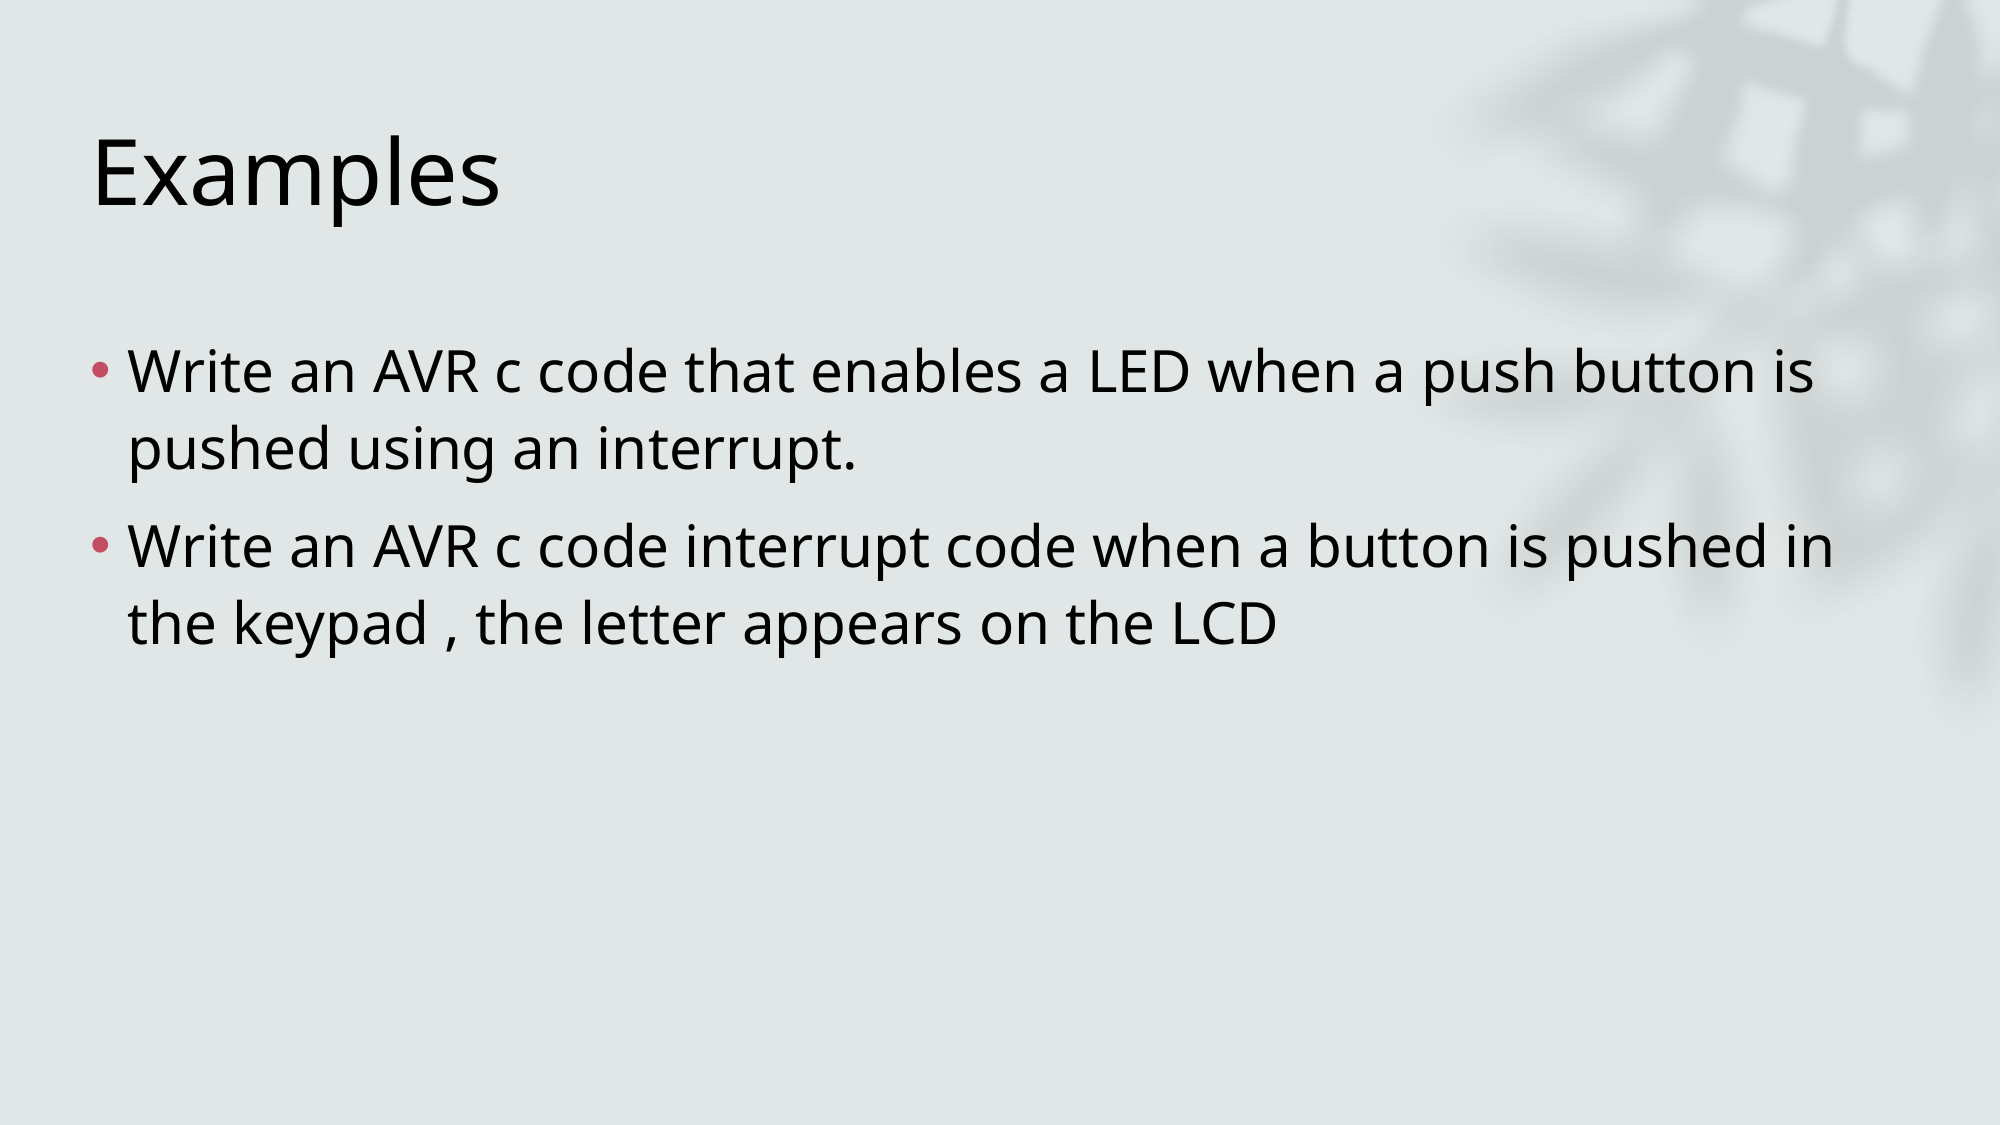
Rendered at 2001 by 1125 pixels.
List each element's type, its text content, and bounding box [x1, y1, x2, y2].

title Examples [75, 60, 1863, 278]
list Write an AVR c code that enables a LED when a push button is pushed using an interrupt. Write an AVR c code interrupt code when a button is pushed in the keypad , the letter appears on the LCD [75, 319, 1925, 1009]
